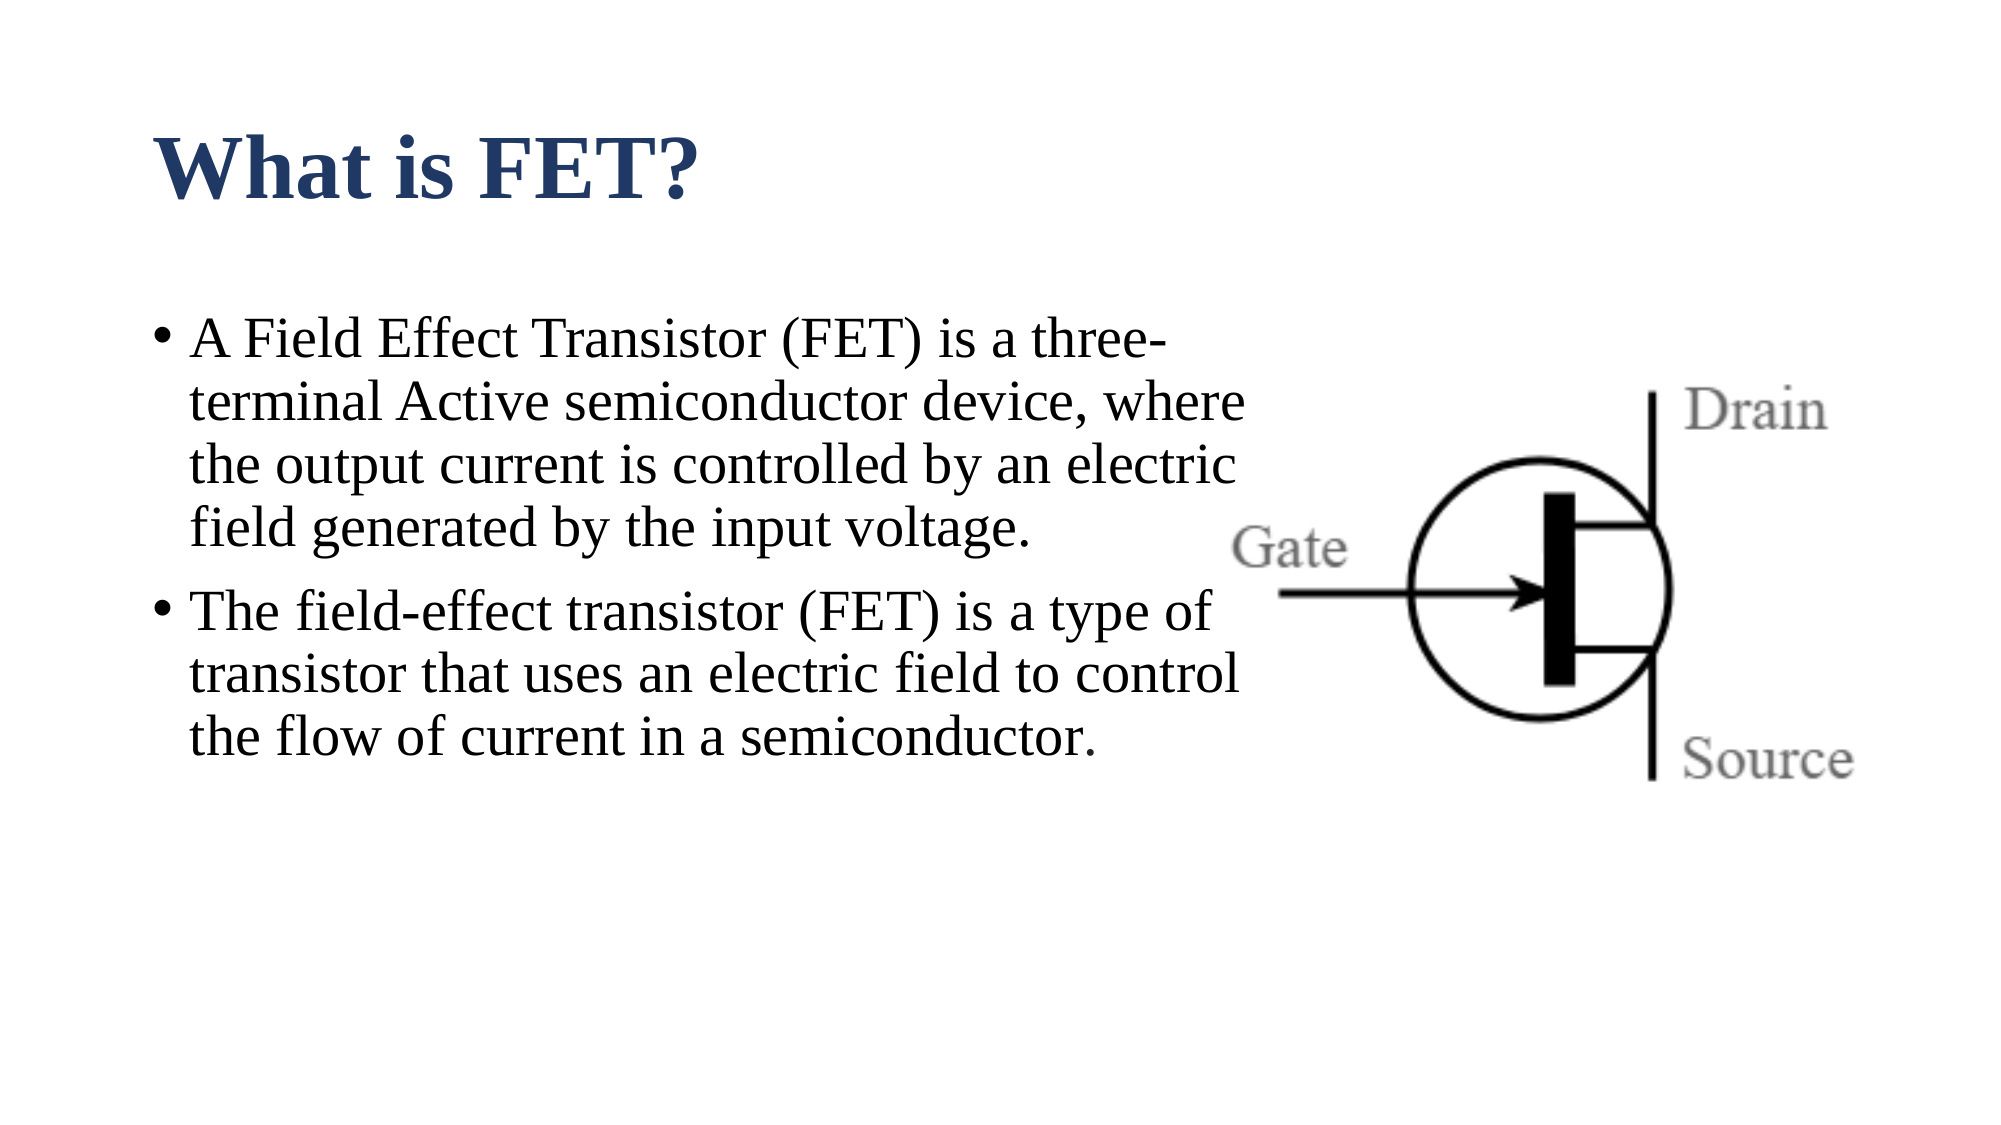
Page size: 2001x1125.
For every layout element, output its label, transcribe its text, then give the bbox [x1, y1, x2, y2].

picture [1151, 284, 1928, 894]
title What is FET? [137, 59, 1863, 278]
list A Field Effect Transistor (FET) is a three-terminal Active semiconductor device, where the output current is controlled by an electric field generated by the input voltage. The field-effect transistor (FET) is a type of transistor that uses an electric field to control the flow of current in a semiconductor. [137, 299, 1292, 1014]
